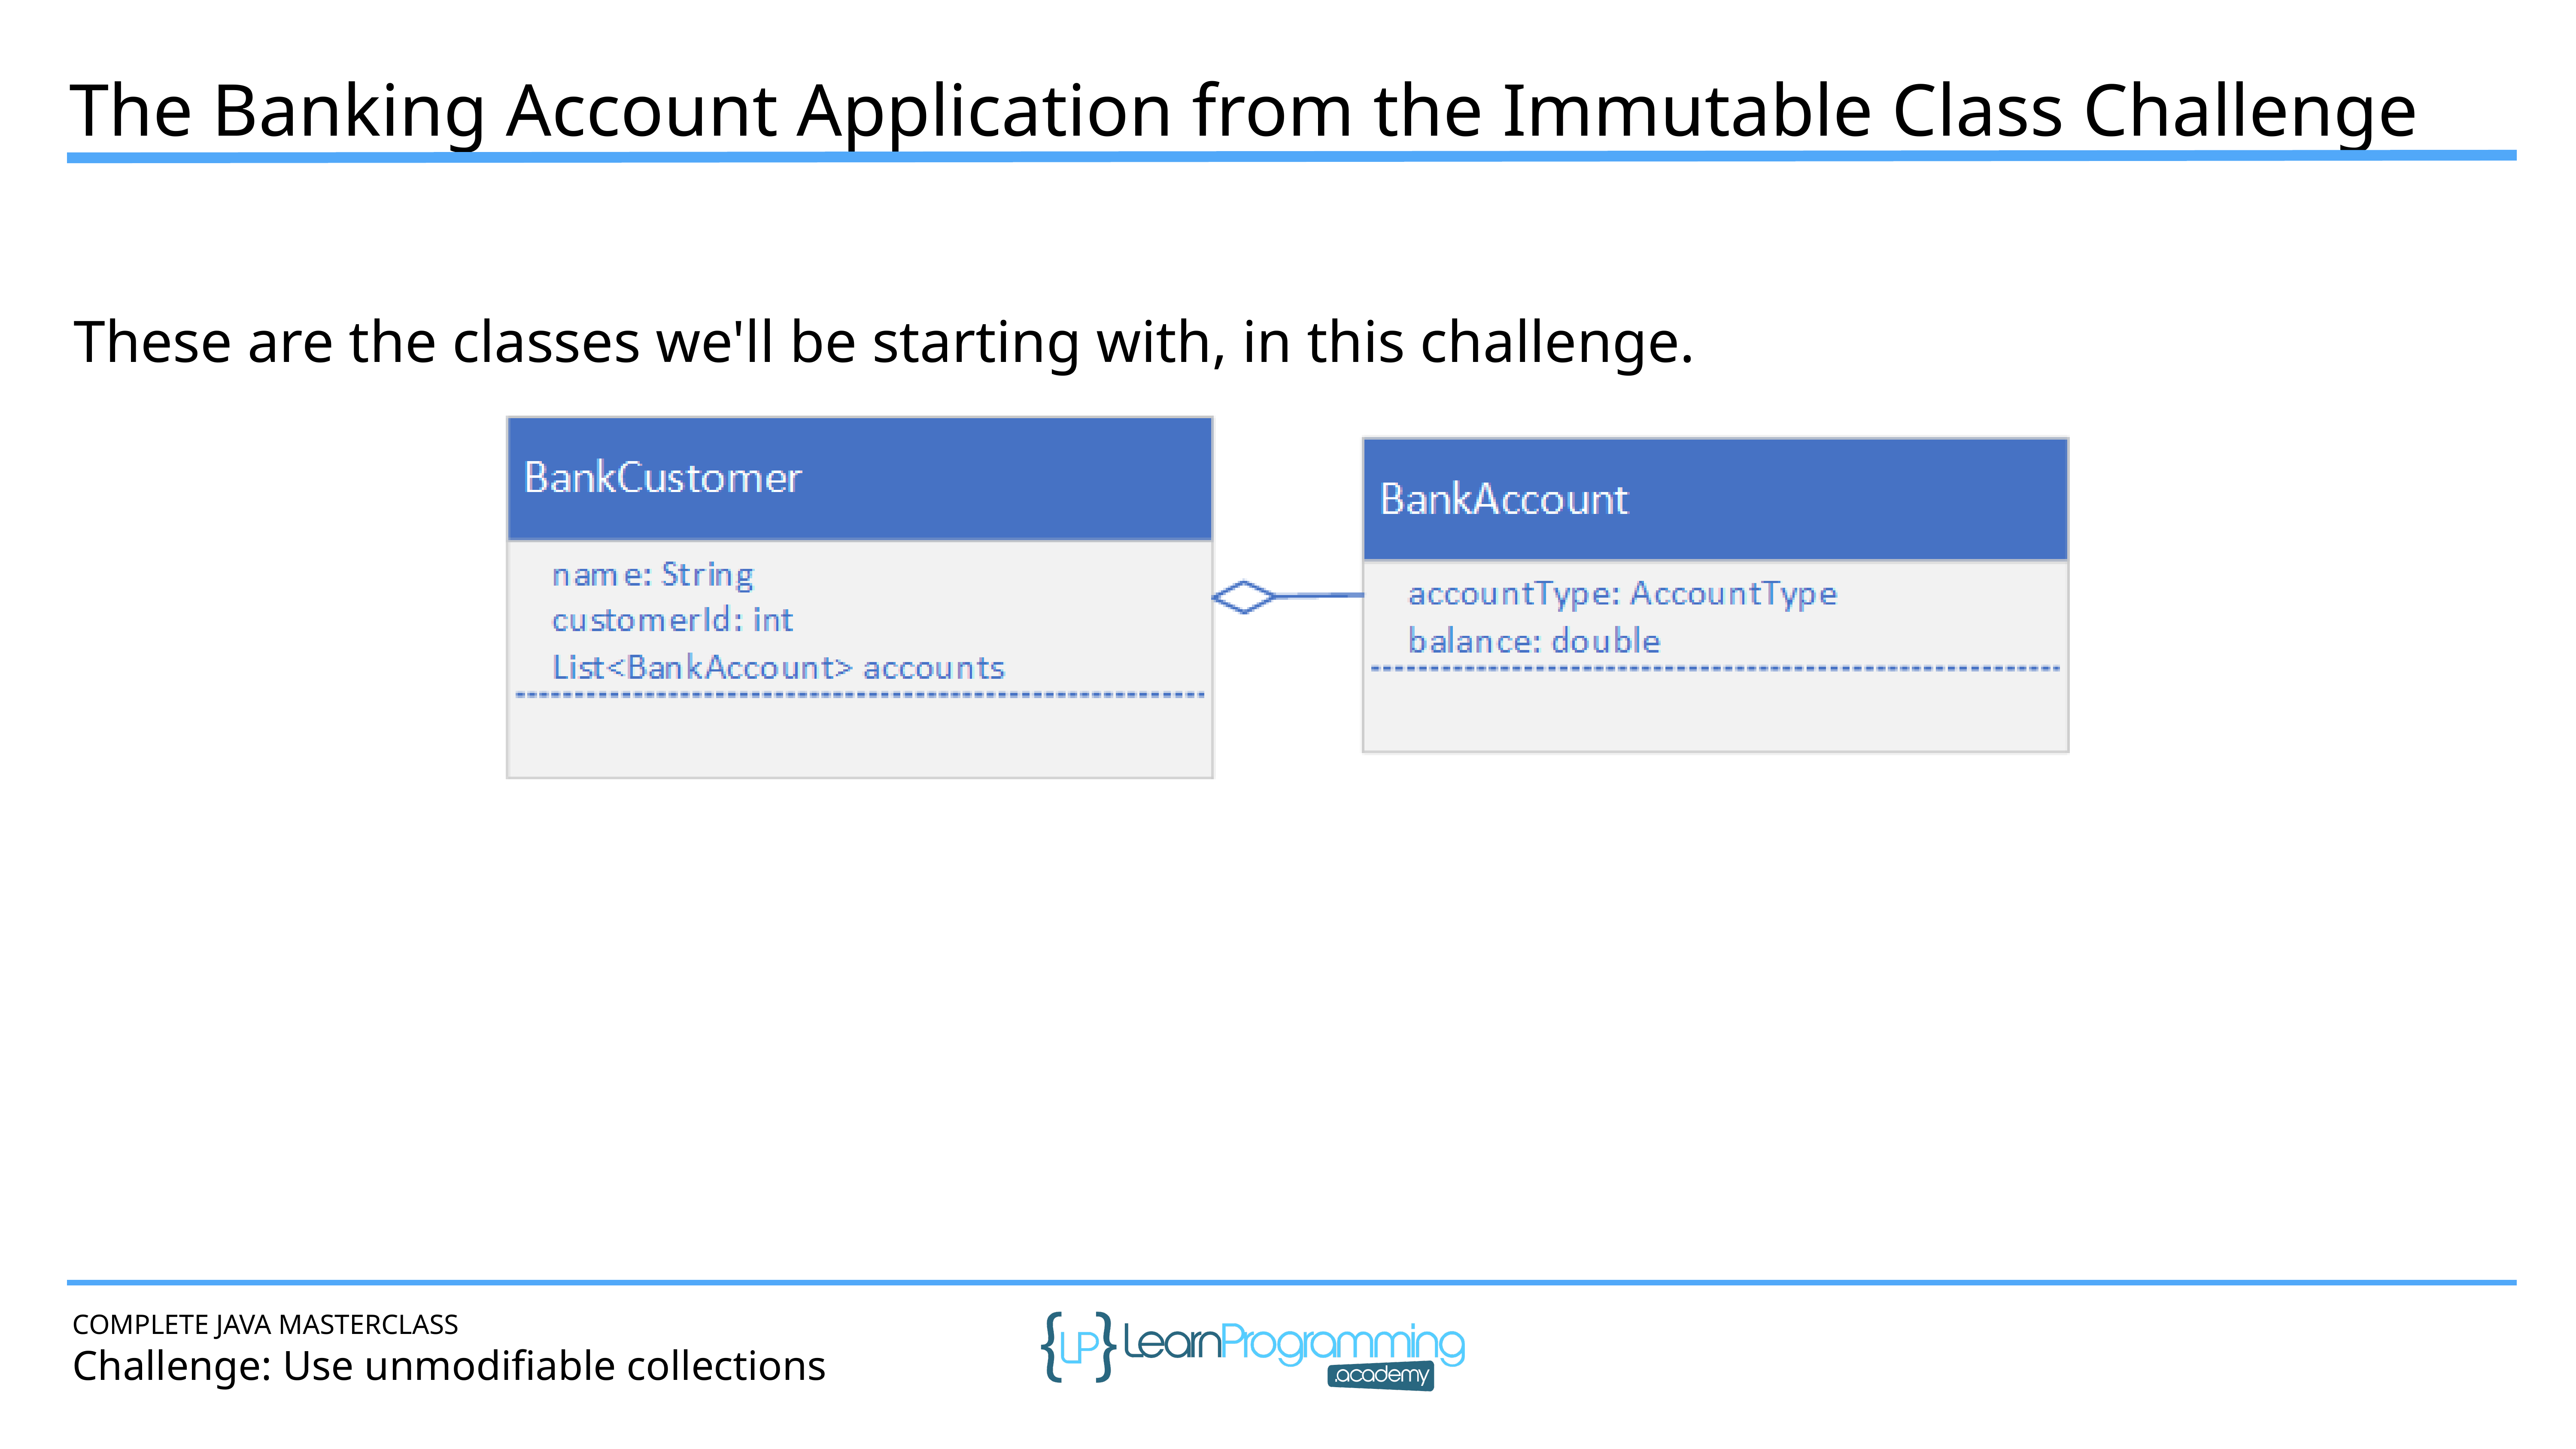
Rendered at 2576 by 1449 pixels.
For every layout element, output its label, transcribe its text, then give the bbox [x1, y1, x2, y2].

text_box The Banking Account Application from the Immutable Class Challenge [64, 59, 2425, 156]
text_box COMPLETE JAVA MASTERCLASS Challenge: Use unmodifiable collections [67, 1302, 1030, 1394]
picture [494, 413, 2082, 782]
picture [1032, 1302, 1477, 1400]
text_box These are the classes we'll be starting with, in this challenge. [67, 301, 2517, 1139]
